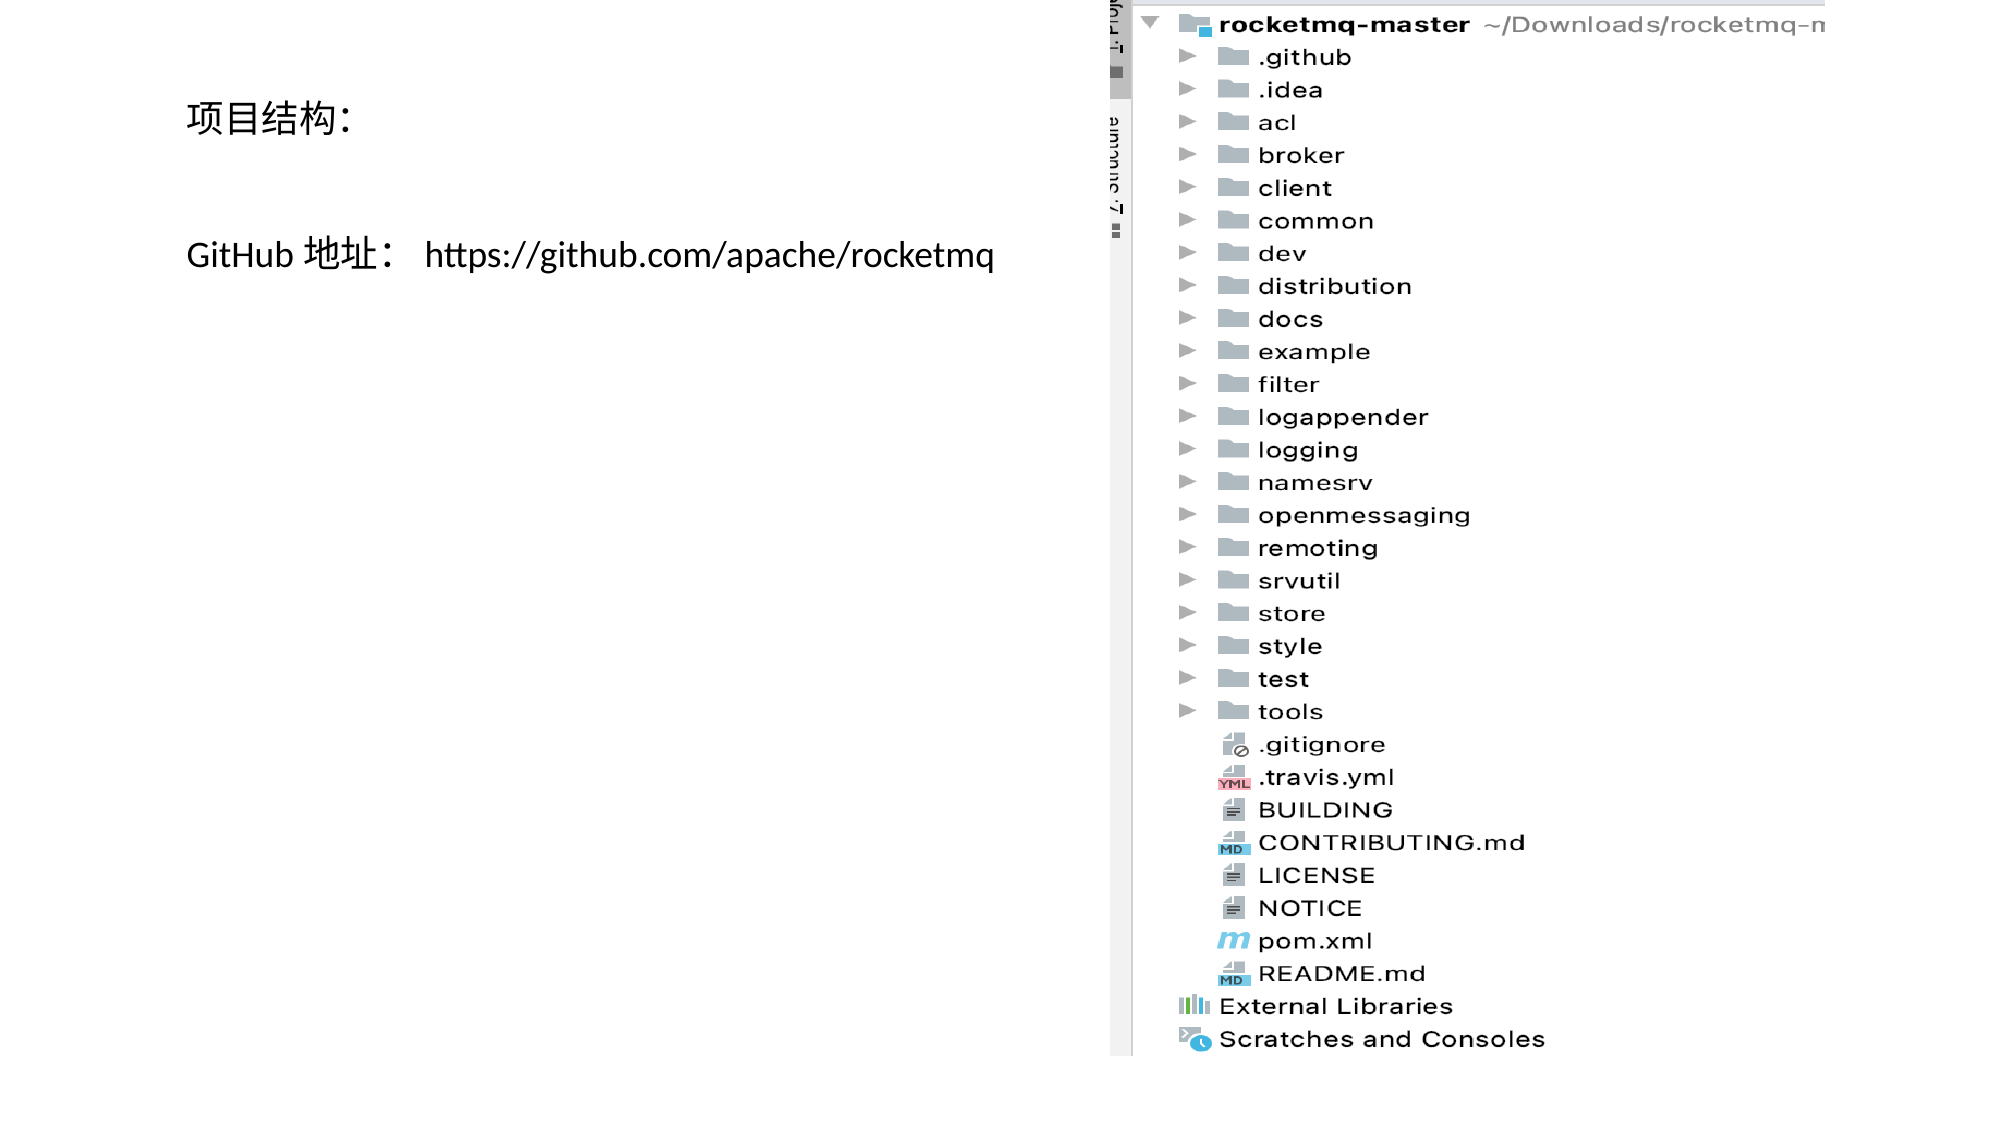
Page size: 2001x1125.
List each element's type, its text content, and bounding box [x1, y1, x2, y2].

text_box 项目结构： GitHub地址：https://github.com/apache/rocketmq [171, 87, 1011, 328]
picture [1110, 0, 1825, 1056]
